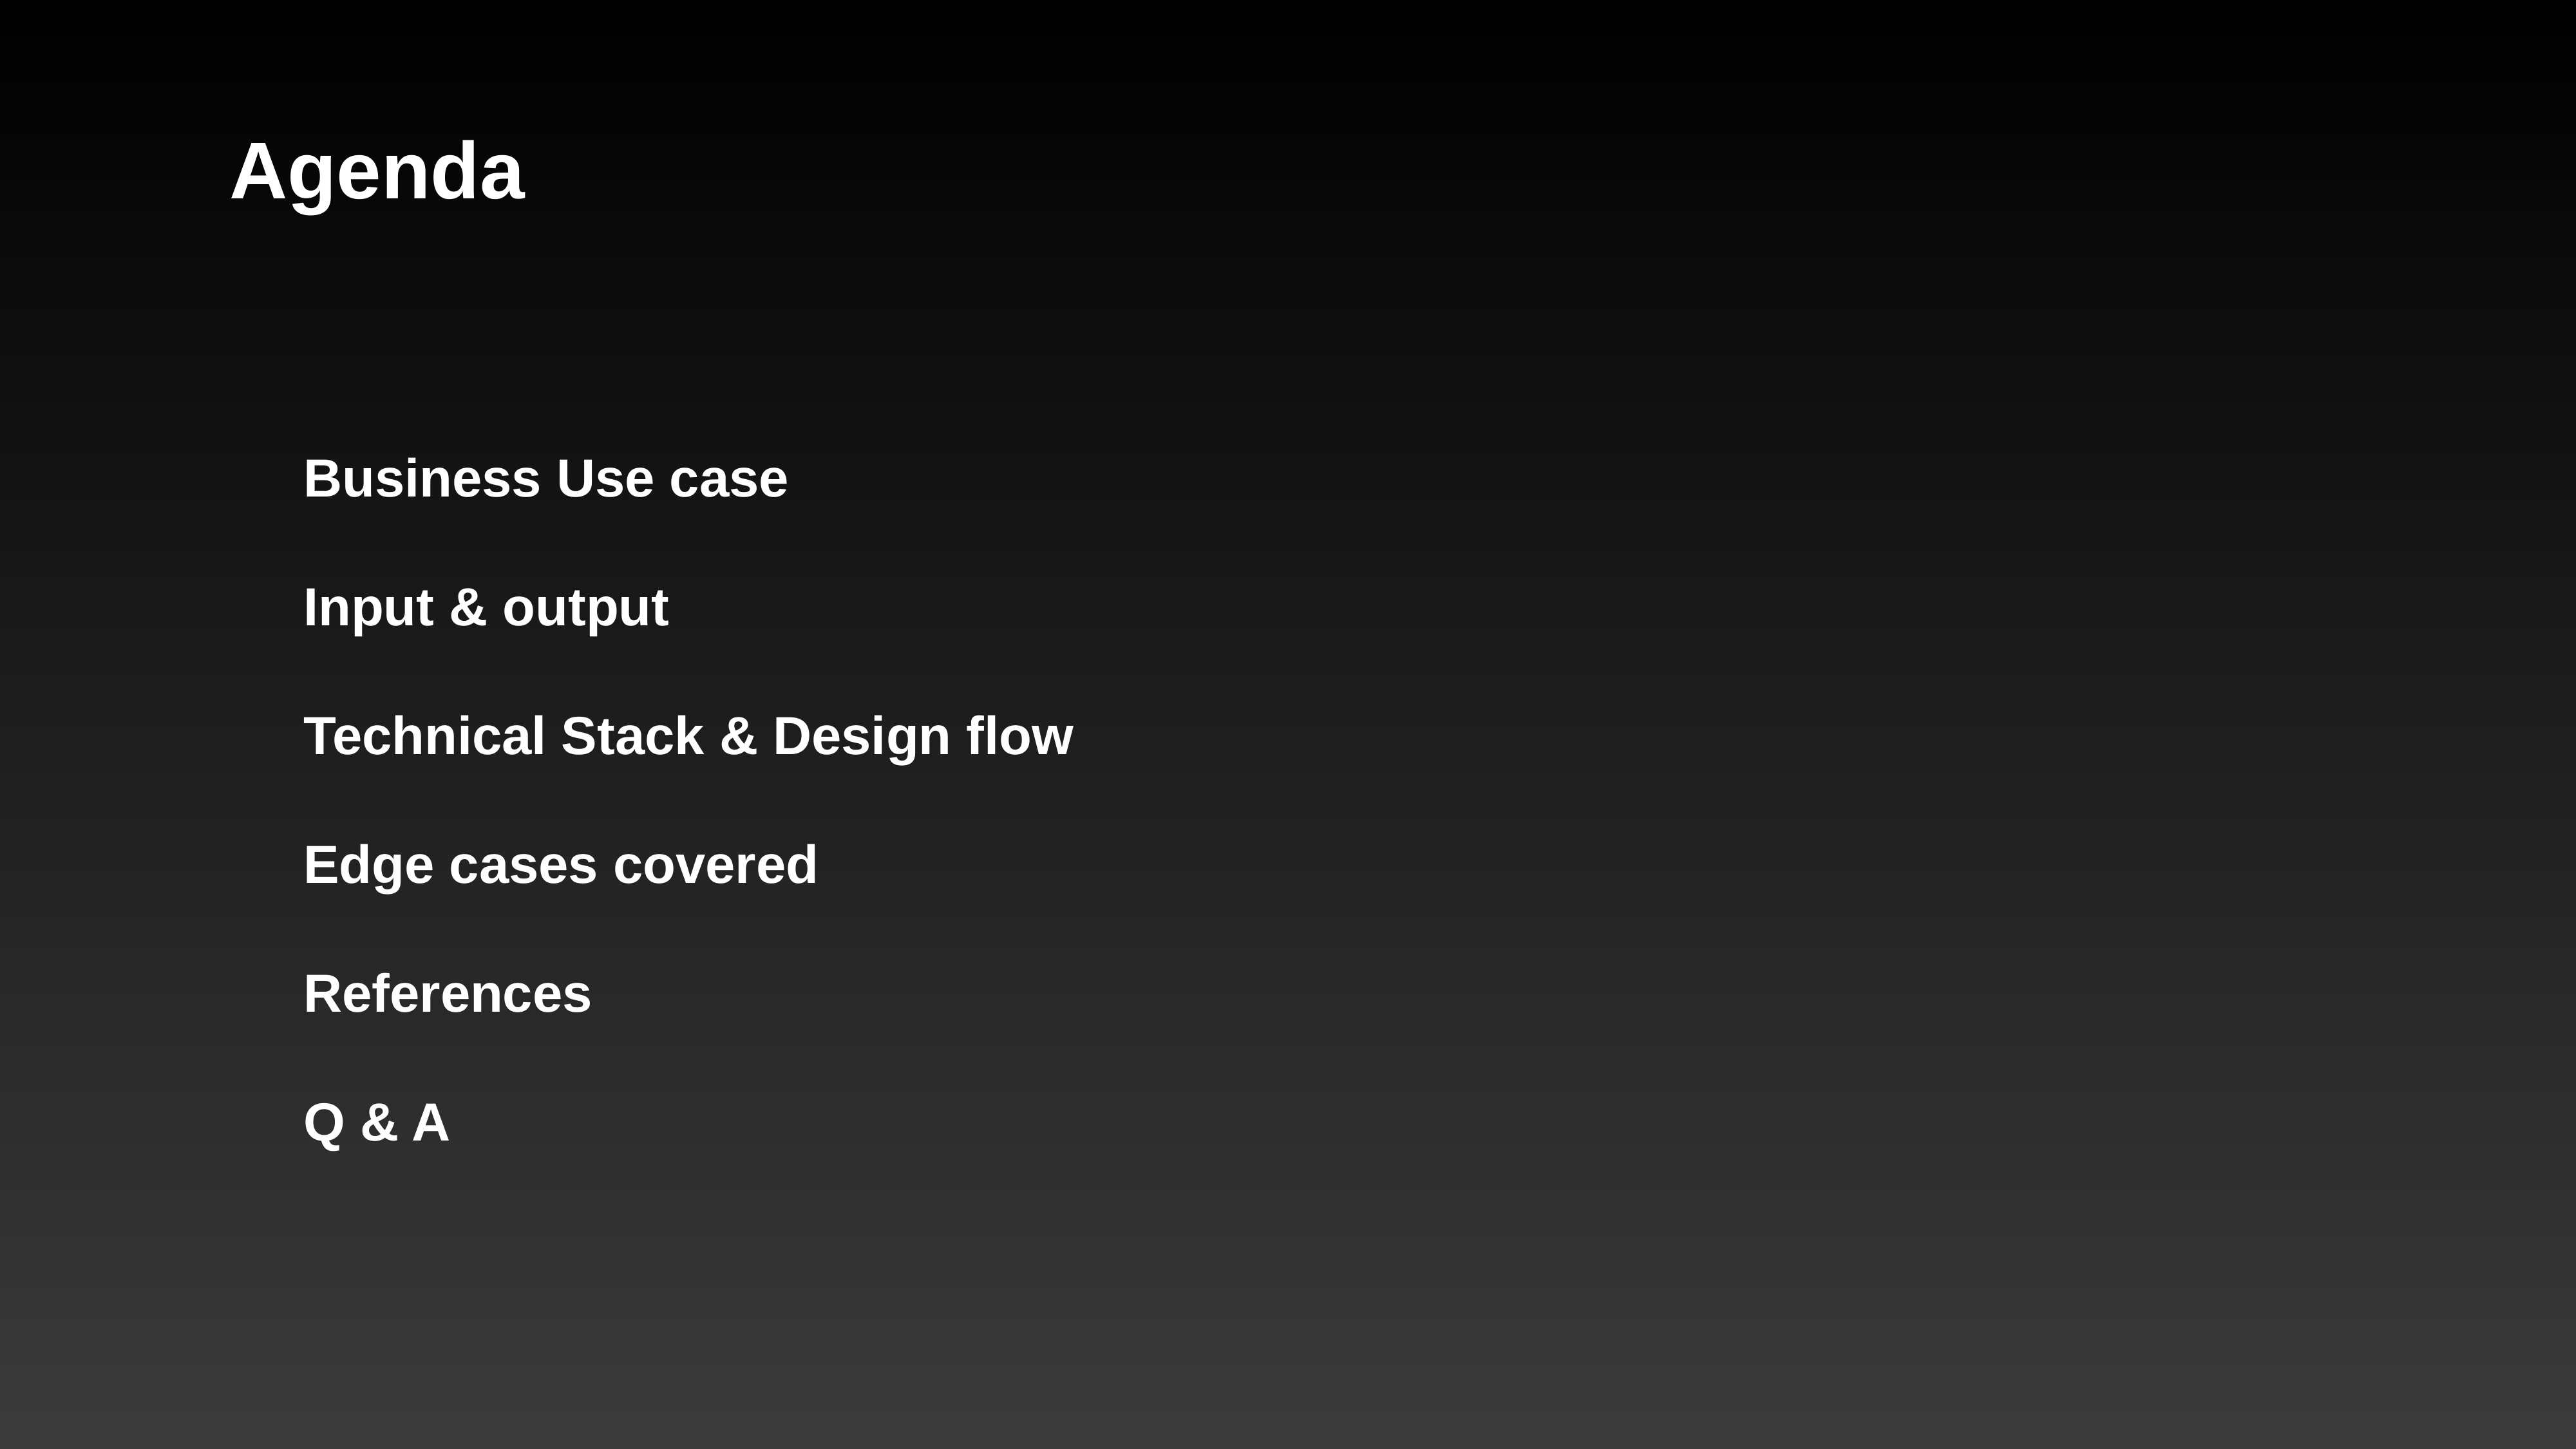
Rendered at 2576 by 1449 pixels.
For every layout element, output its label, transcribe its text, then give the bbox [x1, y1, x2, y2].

text_box Agenda [223, 112, 530, 220]
text_box Business Use case Input & output Technical Stack & Design flow Edge cases covered References Q & A [298, 373, 1560, 1157]
